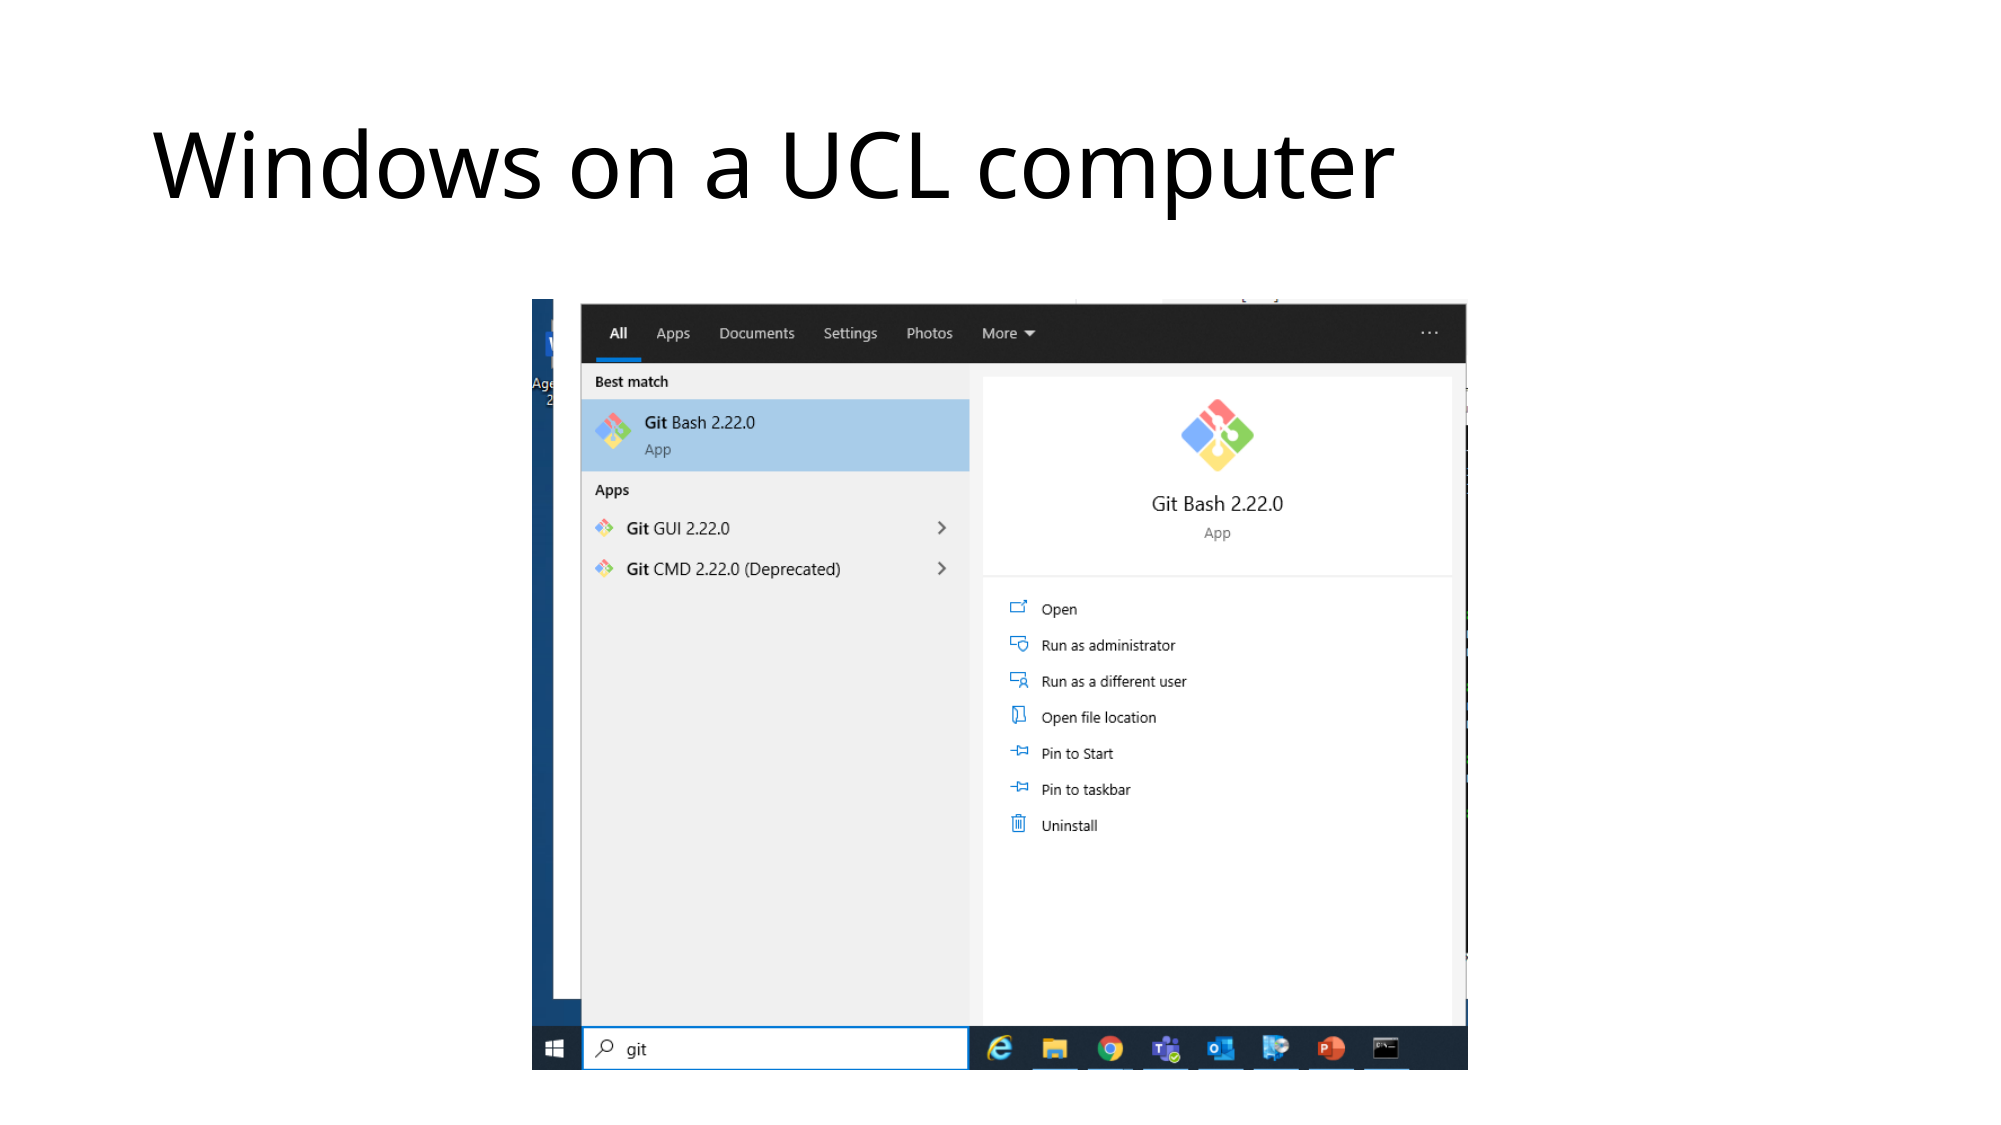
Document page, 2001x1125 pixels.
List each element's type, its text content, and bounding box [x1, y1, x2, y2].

picture [532, 299, 1468, 1070]
title Windows on a UCL computer [137, 59, 1863, 278]
